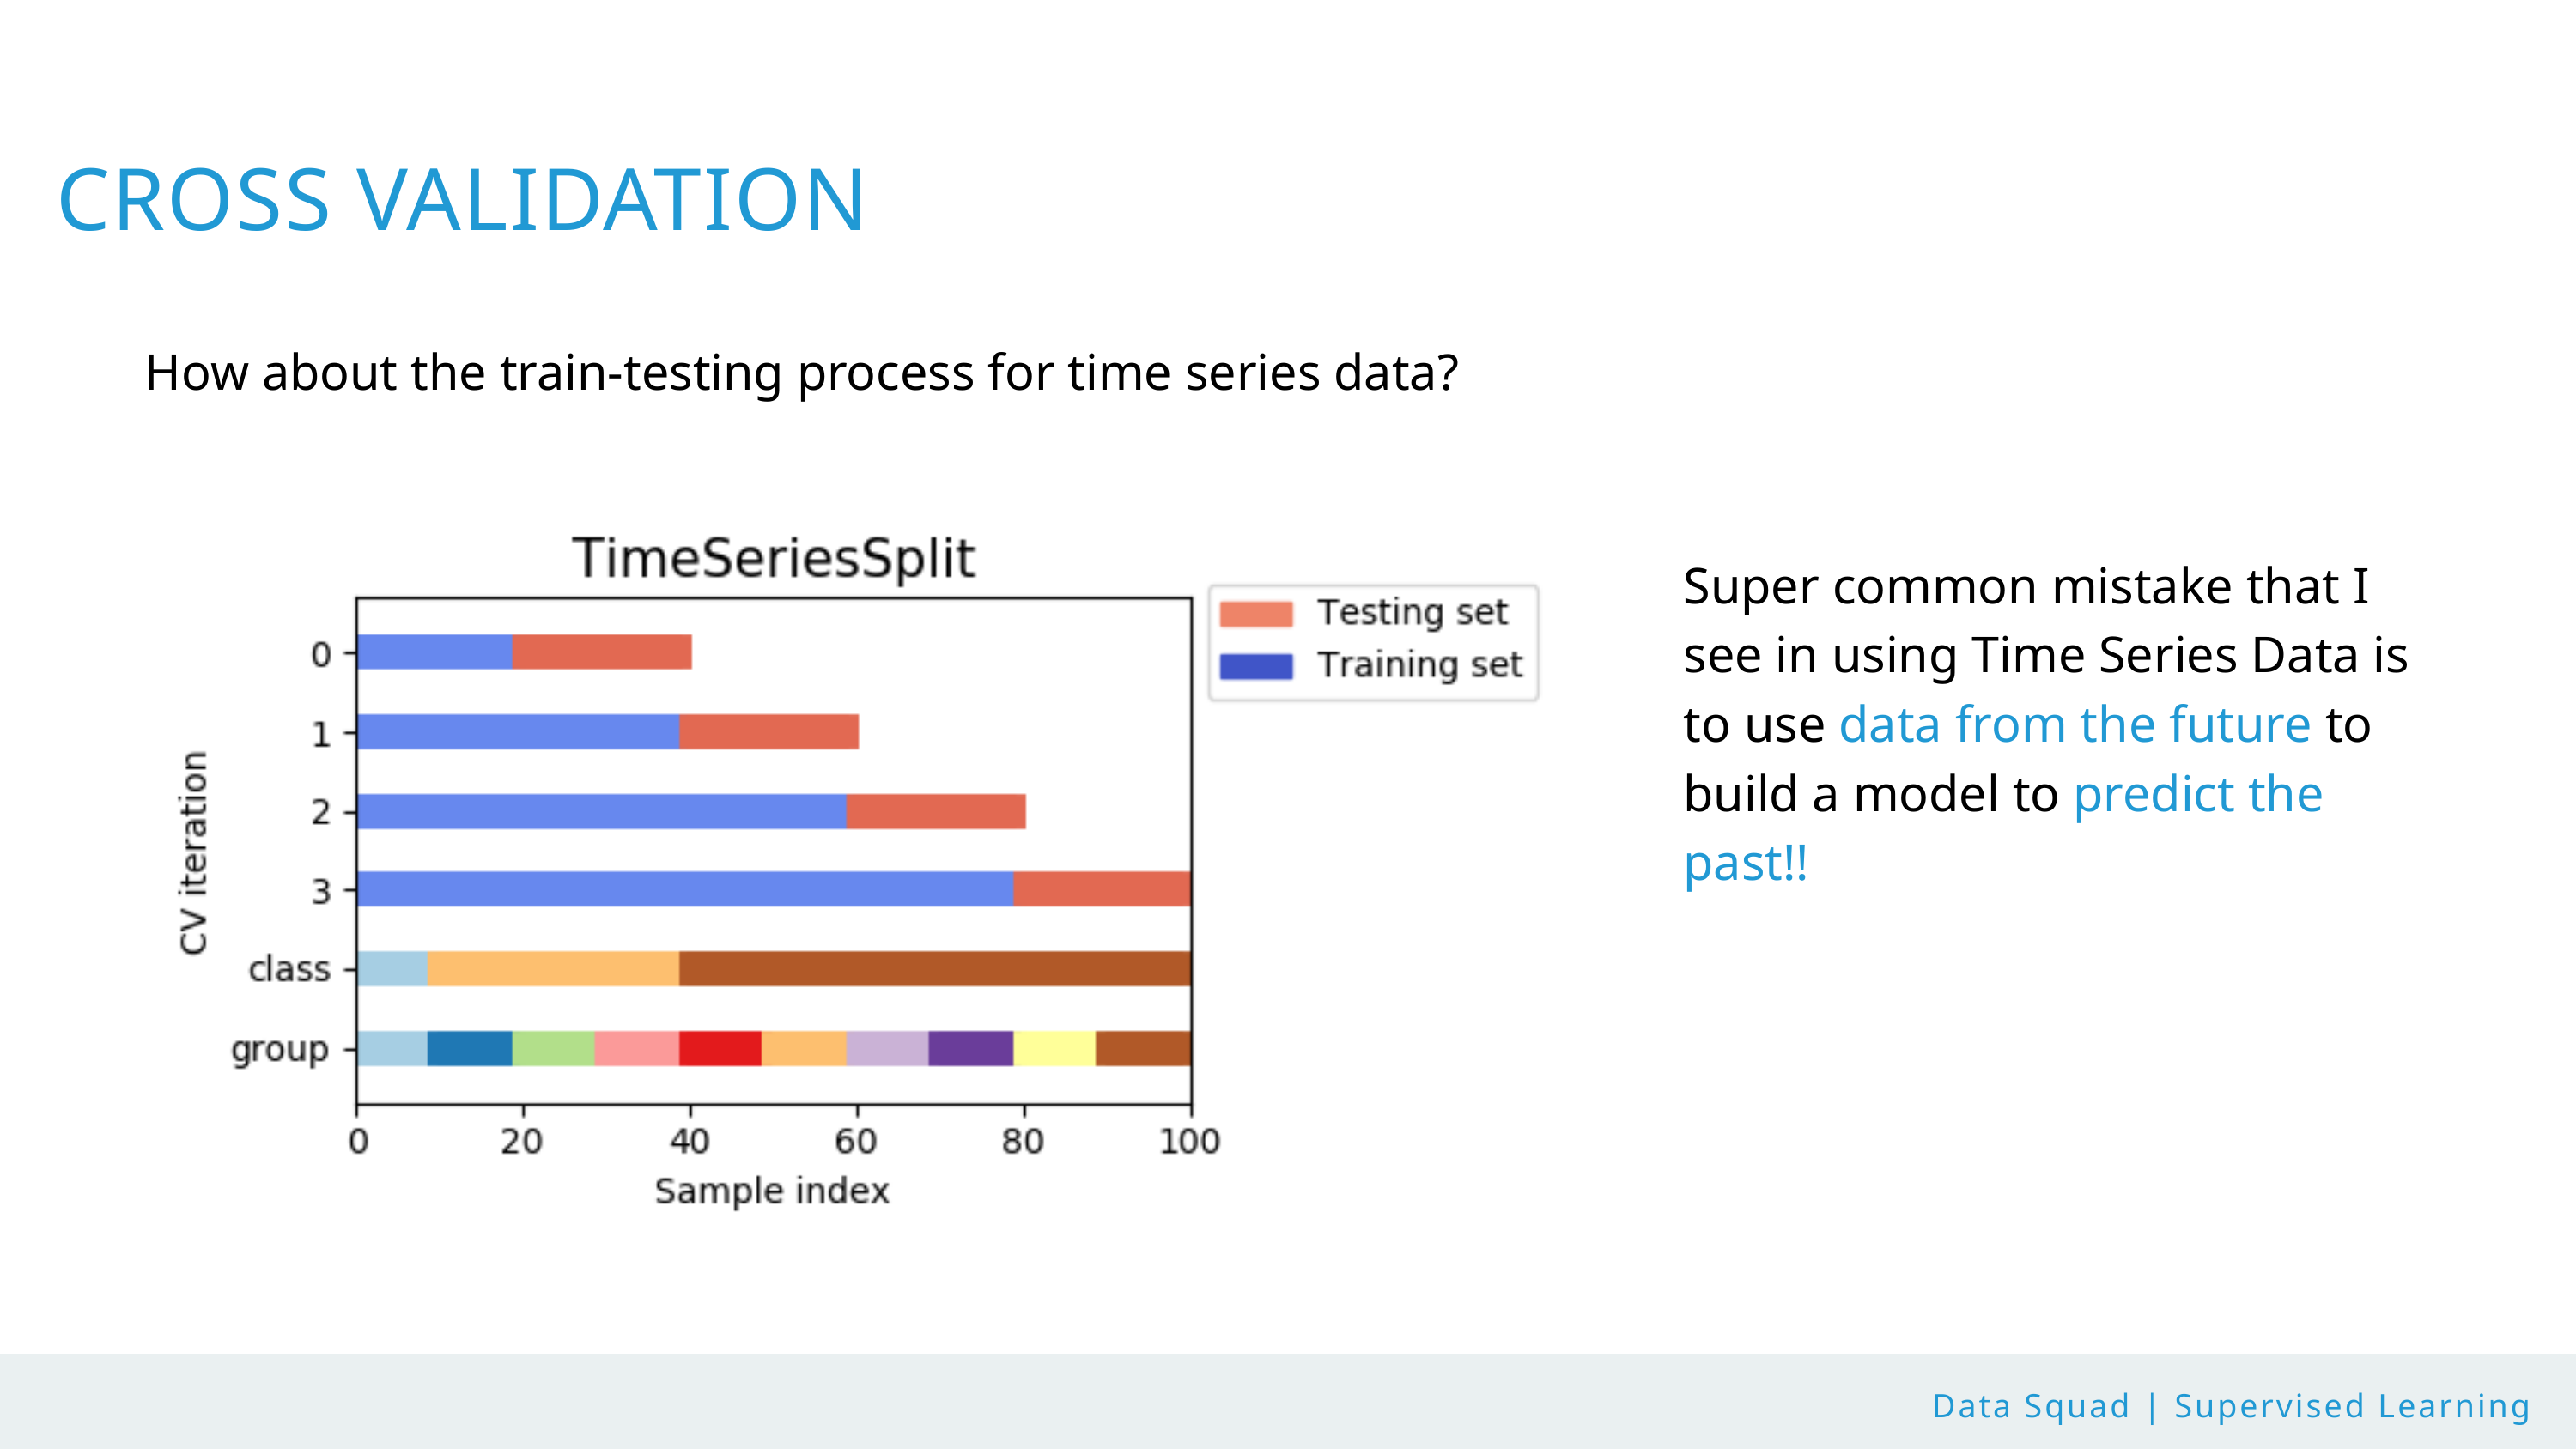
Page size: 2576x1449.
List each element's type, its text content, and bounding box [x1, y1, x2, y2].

text_box Super common mistake that I see in using Time Series Data is to use data from the future to build a model to predict the past!! [1683, 544, 2432, 891]
text_box CROSS VALIDATION [56, 144, 2560, 248]
text_box [144, 500, 1641, 1249]
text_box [0, 1353, 2576, 1449]
text_box How about the train-testing process for time series data? [144, 330, 1574, 401]
